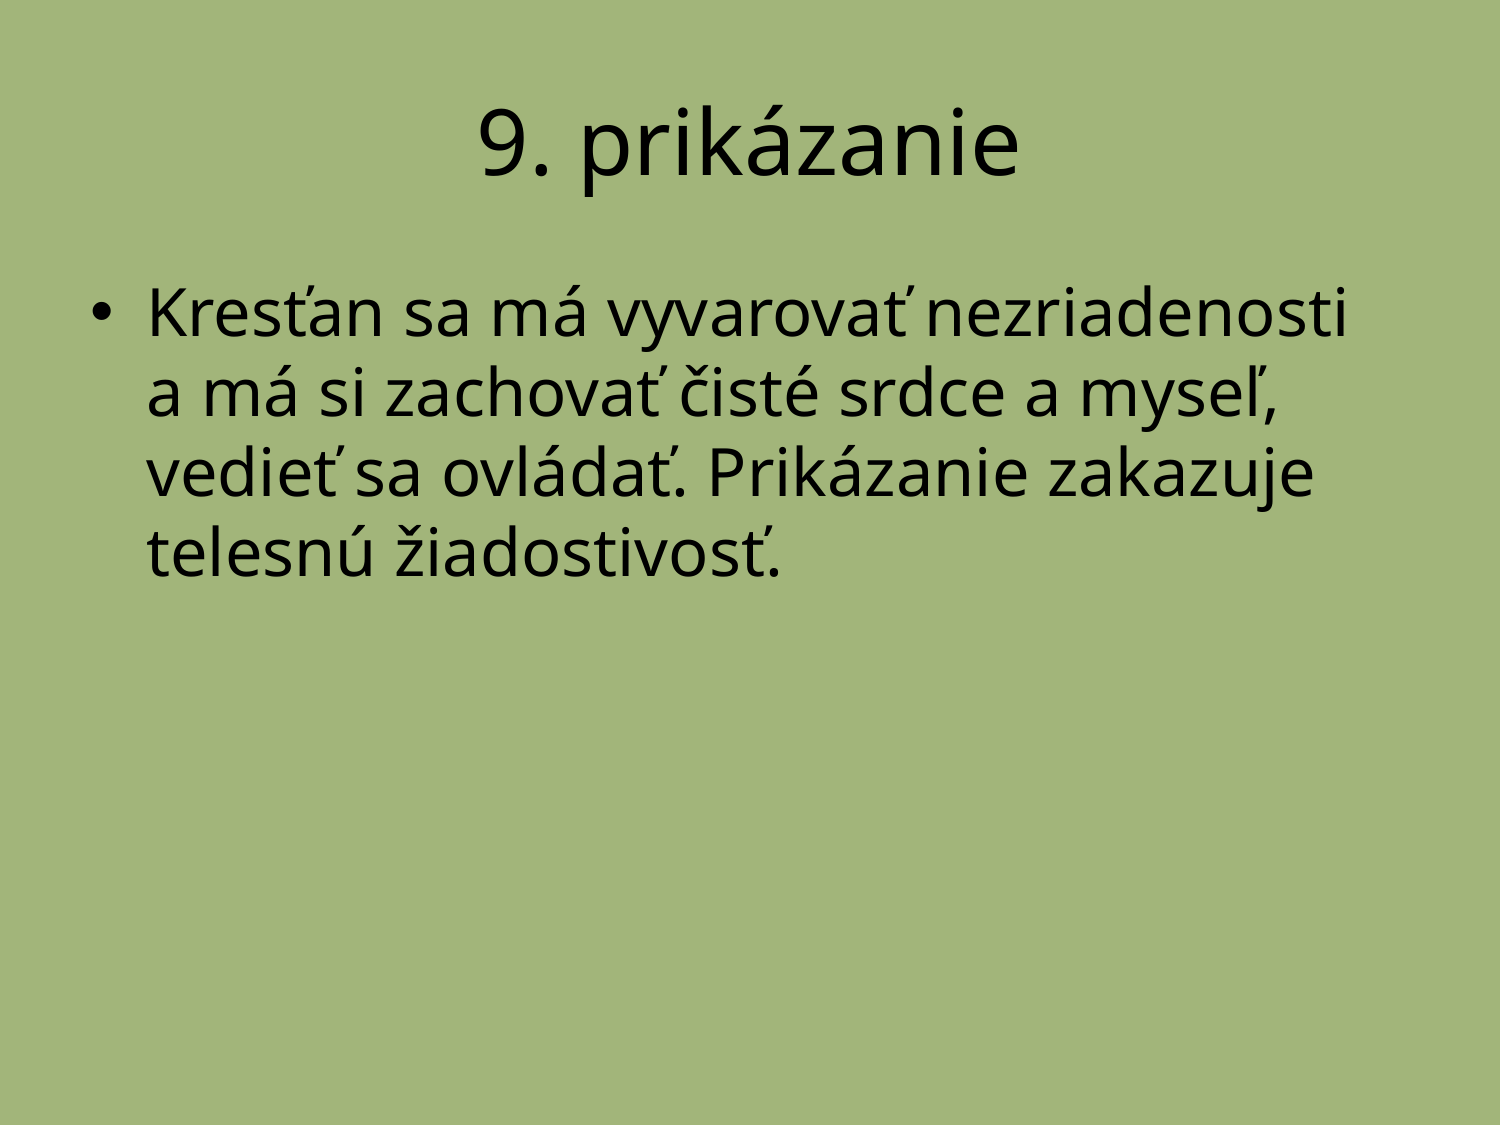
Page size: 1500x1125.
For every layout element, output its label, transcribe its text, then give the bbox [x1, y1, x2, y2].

title 9. prikázanie [75, 45, 1425, 233]
list Kresťan sa má vyvarovať nezriadenosti a má si zachovať čisté srdce a myseľ, vedieť sa ovládať. Prikázanie zakazuje telesnú žiadostivosť. [75, 262, 1425, 1005]
